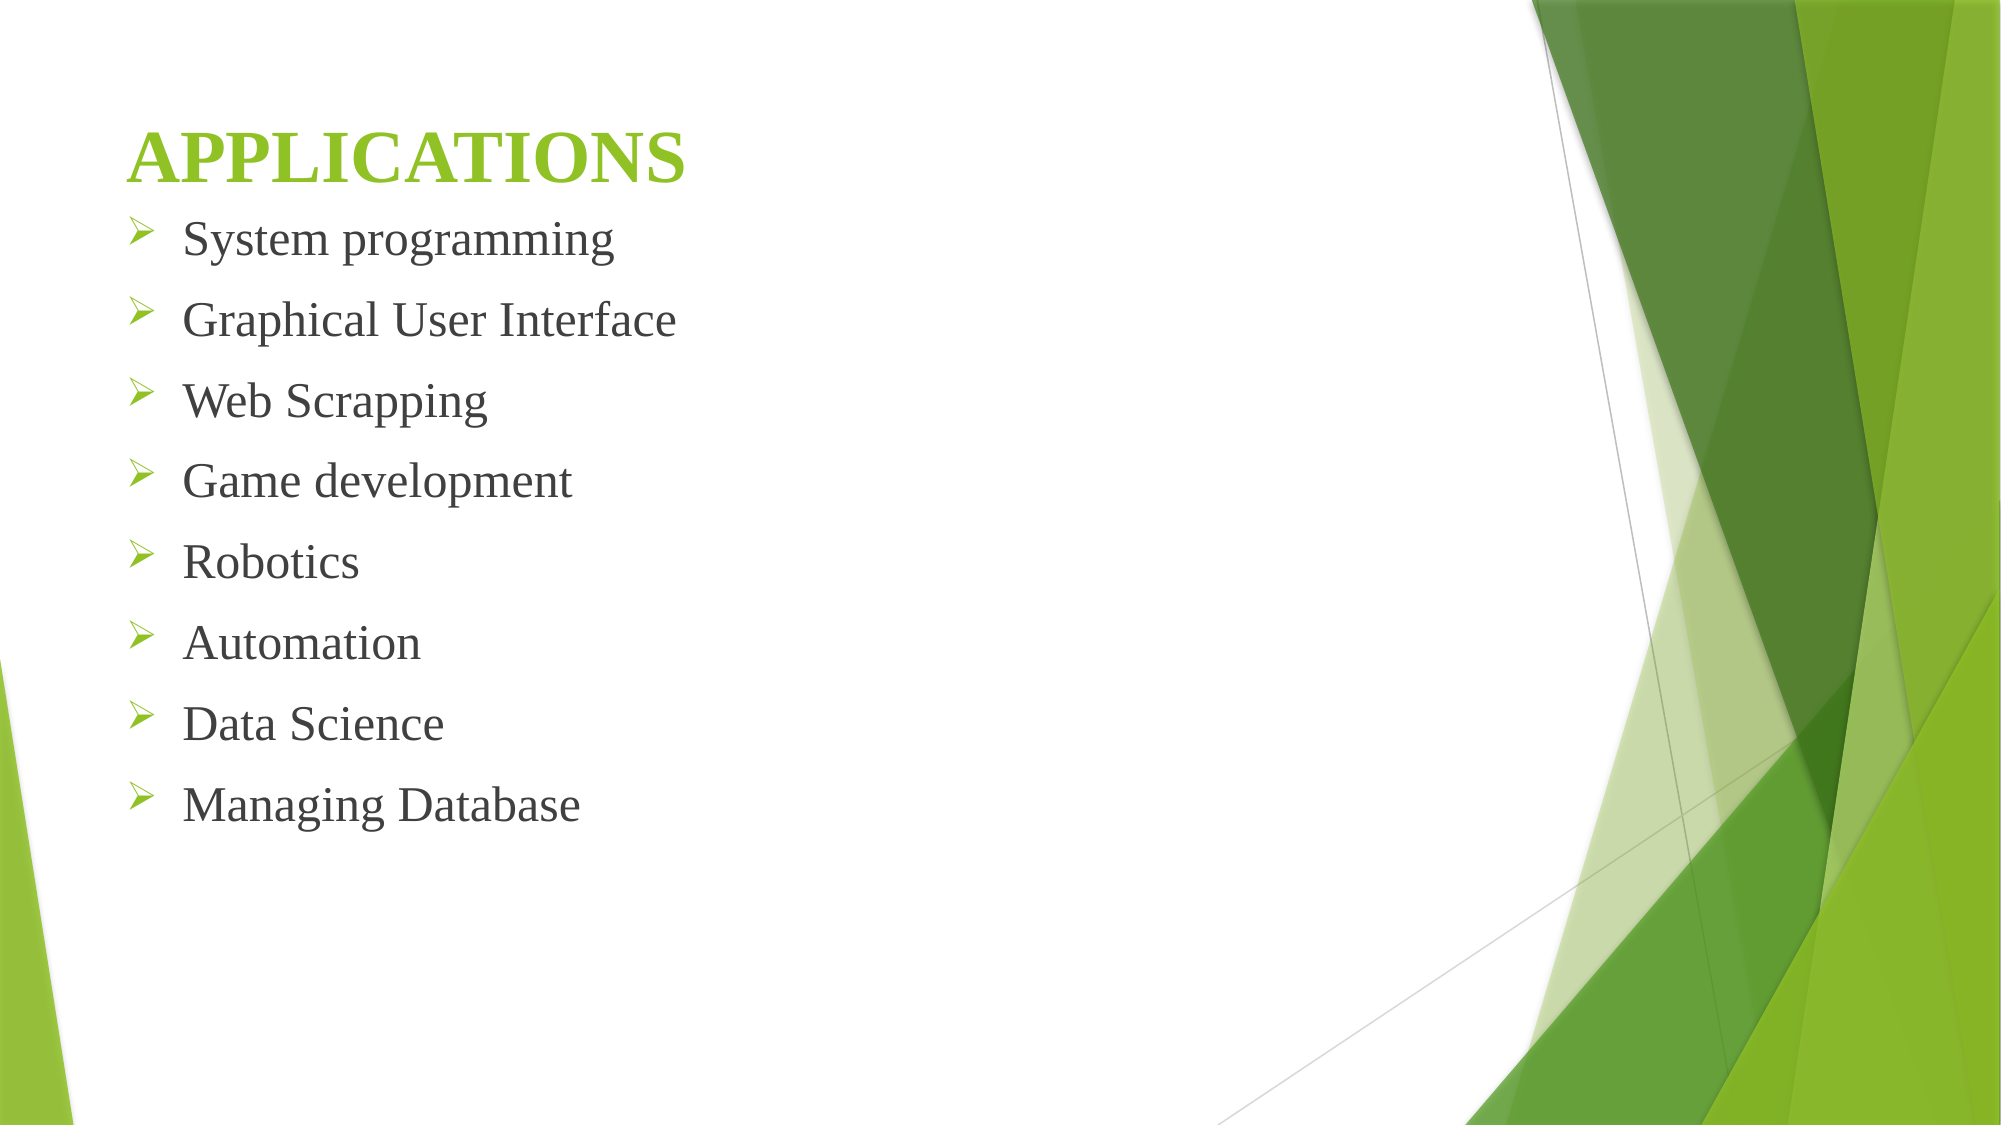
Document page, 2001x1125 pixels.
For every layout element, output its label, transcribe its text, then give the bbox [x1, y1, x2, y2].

list System programming Graphical User Interface Web Scrapping Game development Robotics Automation Data Science Managing Database [111, 197, 1522, 992]
title APPLICATIONS [111, 99, 1522, 197]
